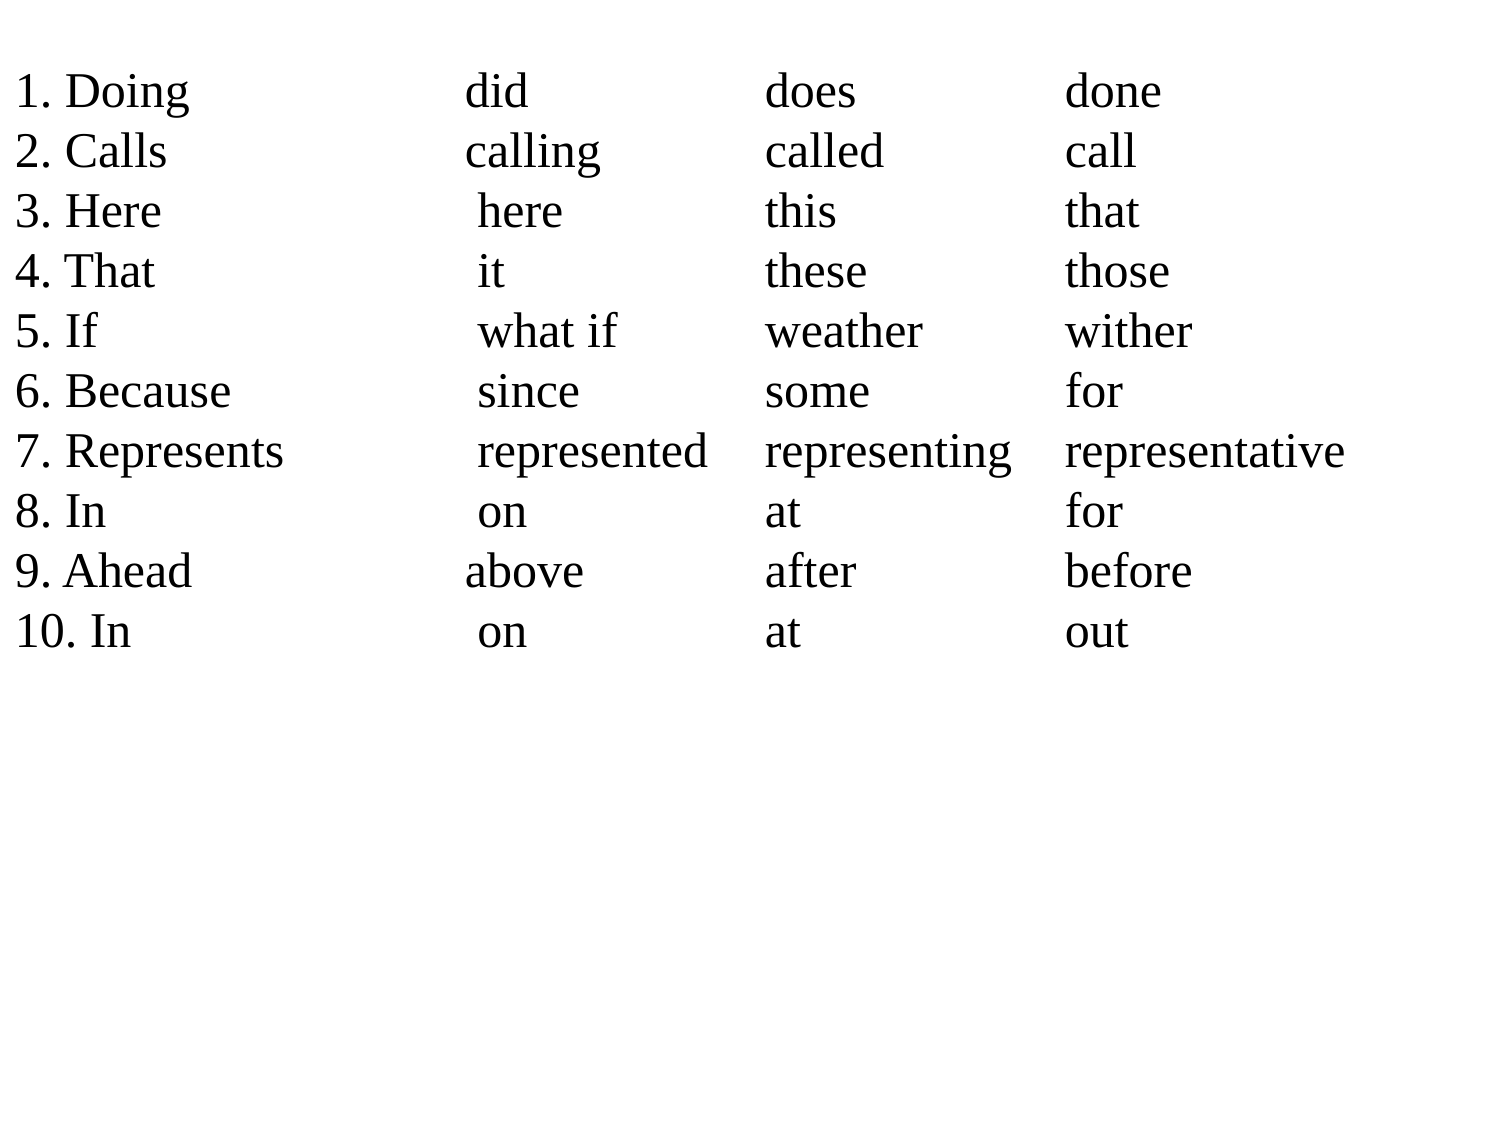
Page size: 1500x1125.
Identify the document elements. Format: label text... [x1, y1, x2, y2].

text_box 1. Doing did does done 2. Calls calling called call 3. Here here this that 4. That it these those 5. If what if weather wither 6. Because since some for 7. Represents represented representing representative 8. In on at for 9. Ahead above after before 10. In on at out [0, 49, 1500, 665]
